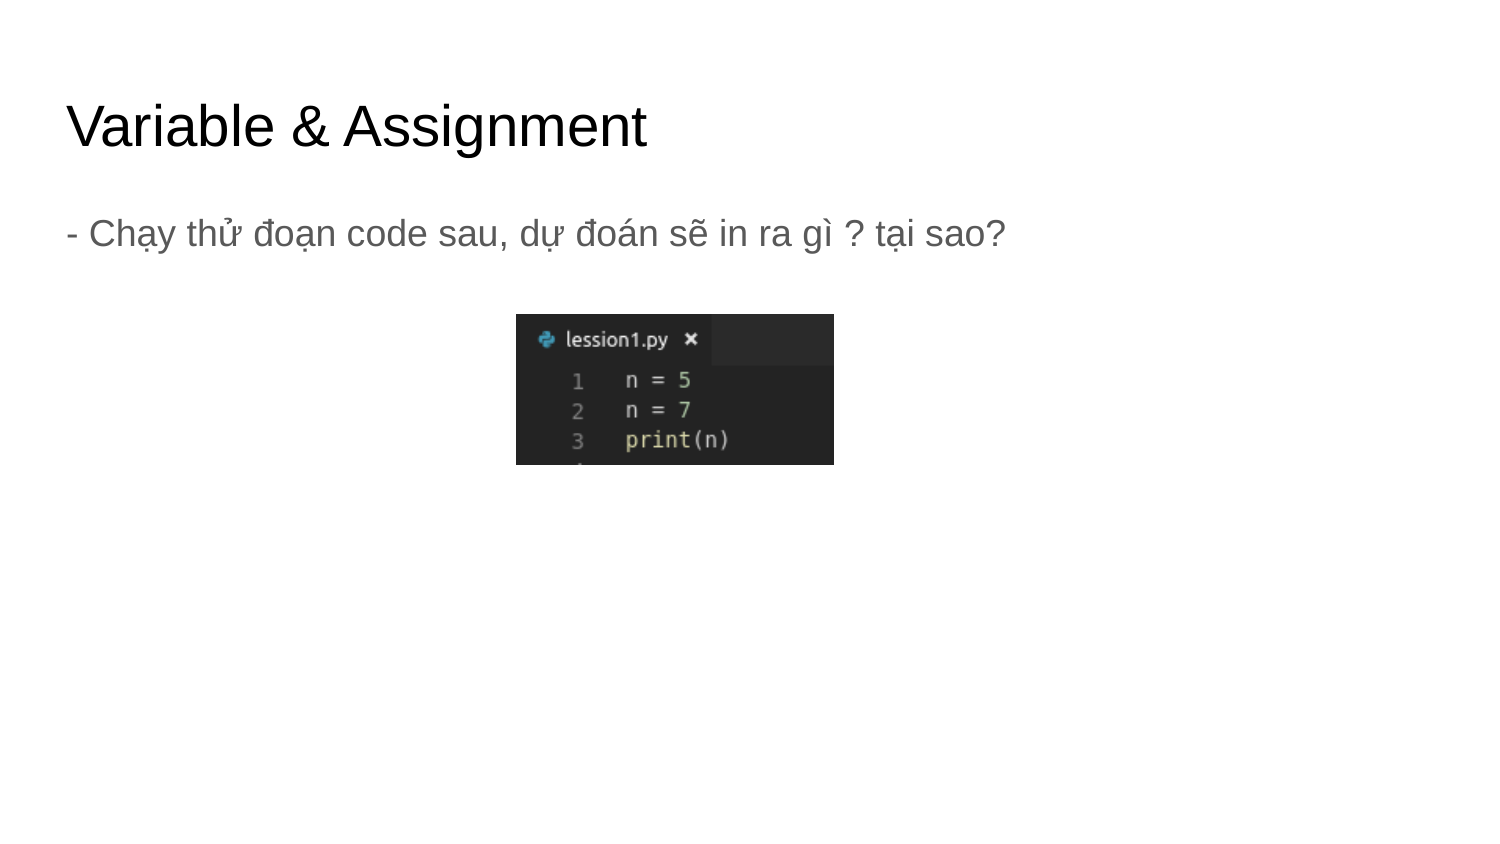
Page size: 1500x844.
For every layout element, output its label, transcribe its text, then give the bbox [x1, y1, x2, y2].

picture [515, 314, 834, 465]
title Variable & Assignment [51, 72, 1449, 167]
list - Chạy thử đoạn code sau, dự đoán sẽ in ra gì ? tại sao? [51, 187, 1449, 762]
